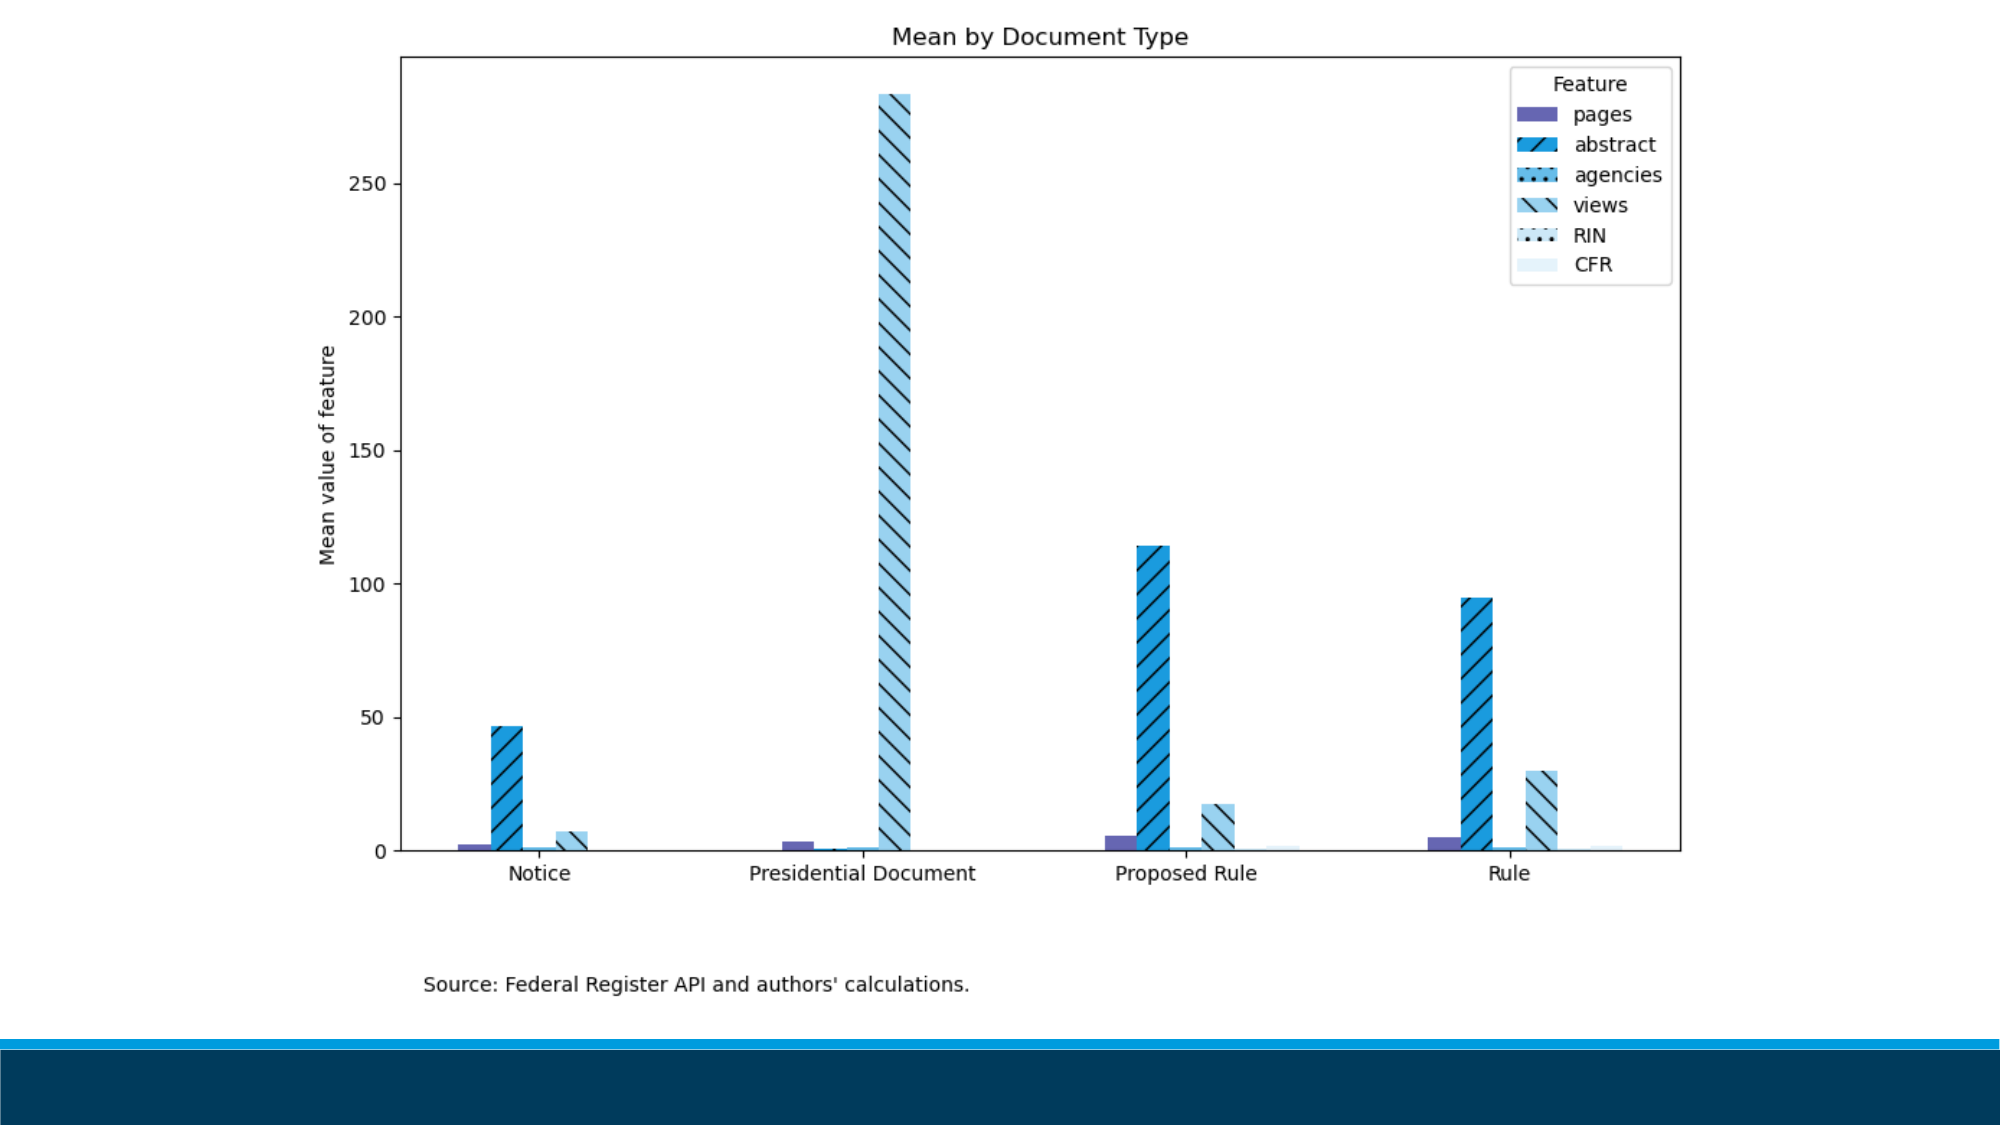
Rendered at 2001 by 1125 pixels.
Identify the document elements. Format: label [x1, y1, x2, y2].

picture [290, 0, 1710, 1025]
